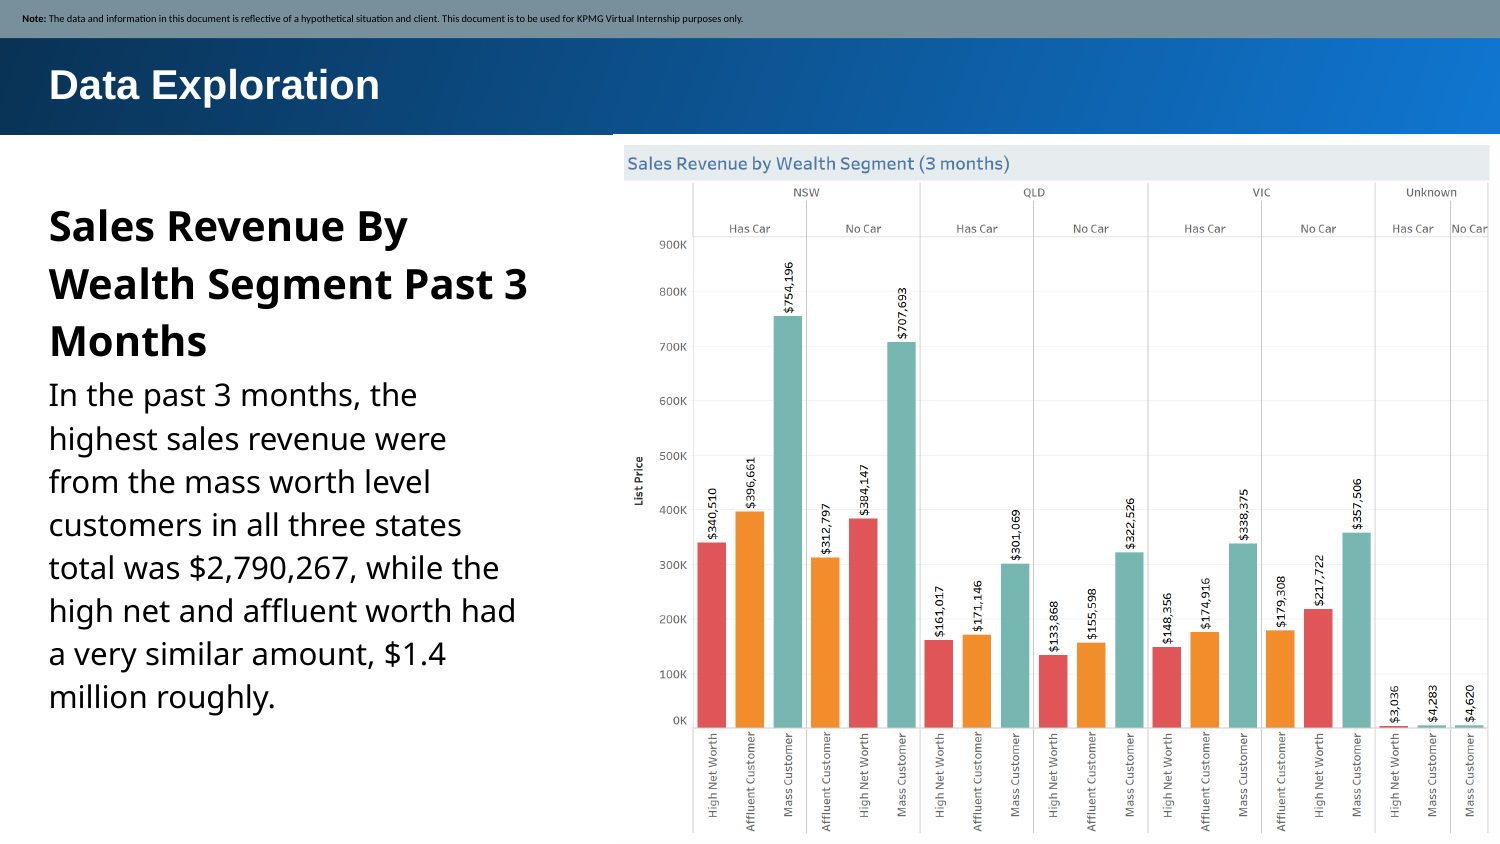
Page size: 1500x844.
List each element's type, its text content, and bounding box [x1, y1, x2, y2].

text_box Sales Revenue By Wealth Segment Past 3 Months [33, 177, 562, 381]
text_box [0, 39, 1500, 135]
text_box Data Exploration [33, 43, 1439, 124]
text_box In the past 3 months, the highest sales revenue were from the mass worth level customers in all three states total was $2,790,267, while the high net and affluent worth had a very similar amount, $1.4 million roughly. [33, 355, 542, 773]
text_box Note: The data and information in this document is reflective of a hypothetical situation and client. This document is to be used for KPMG Virtual Internship purposes only. [0, 0, 1500, 39]
picture [613, 134, 1500, 844]
